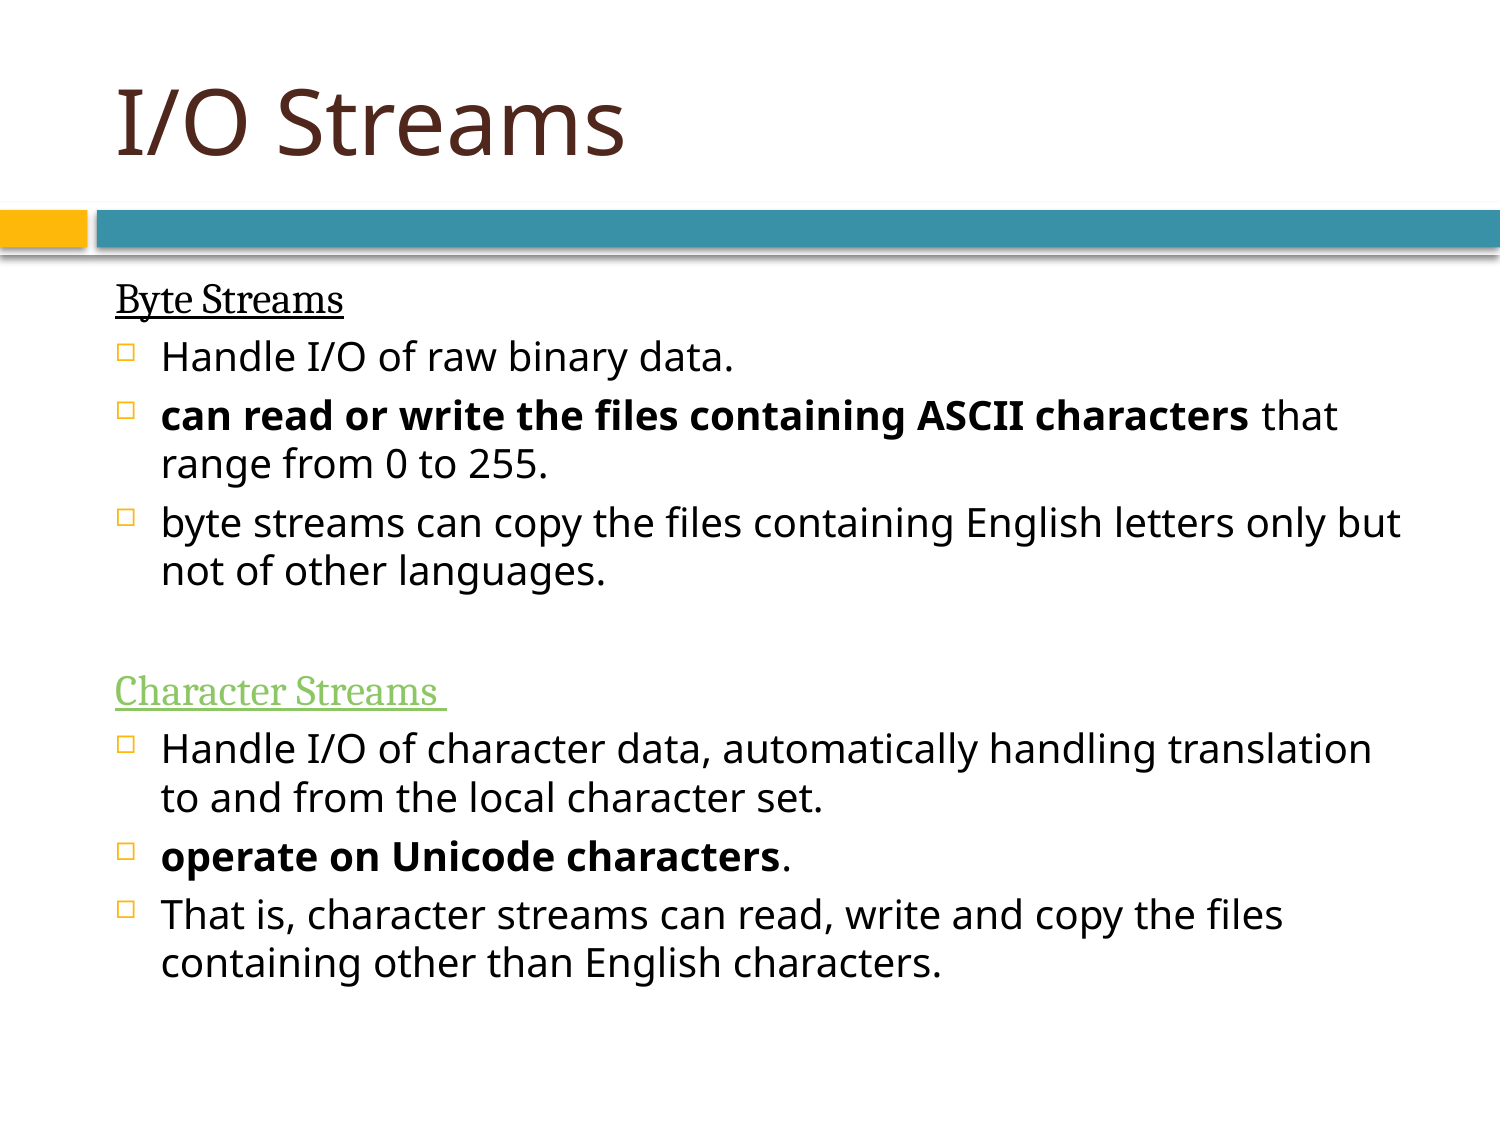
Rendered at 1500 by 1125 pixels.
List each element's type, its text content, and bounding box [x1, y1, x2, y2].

title I/O Streams [100, 37, 1438, 200]
list Byte Streams Handle I/O of raw binary data. can read or write the files containing ASCII characters that range from 0 to 255. byte streams can copy the files containing English letters only but not of other languages. Character Streams Handle I/O of character data, automatically handling translation to and from the local character set. operate on Unicode characters. That is, character streams can read, write and copy the files containing other than English characters. [100, 262, 1438, 1000]
